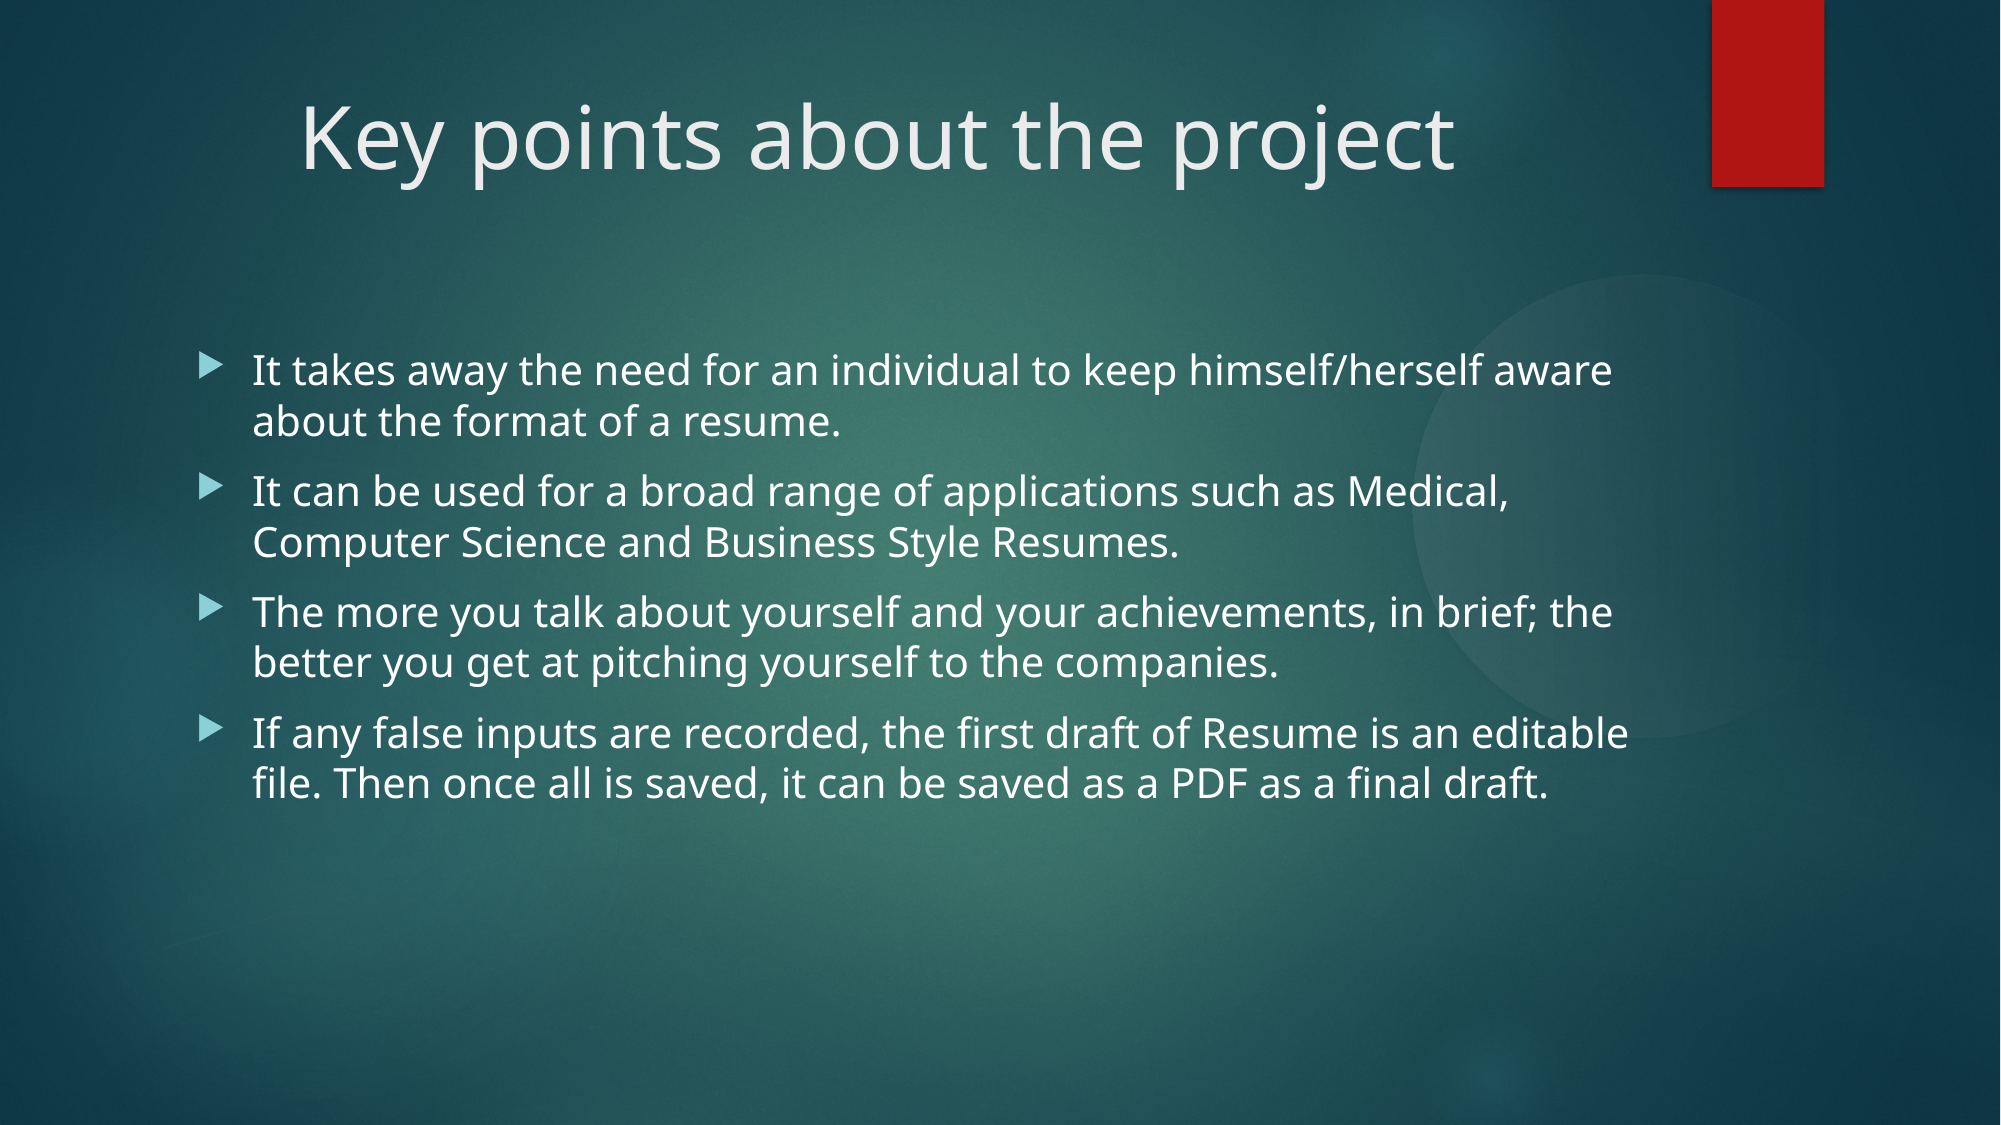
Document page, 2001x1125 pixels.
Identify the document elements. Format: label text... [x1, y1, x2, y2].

text_box Key points about the project [106, 74, 1649, 304]
picture [0, 0, 2001, 1125]
text_box It takes away the need for an individual to keep himself/herself aware about the format of a resume. It can be used for a broad range of applications such as Medical, Computer Science and Business Style Resumes. The more you talk about yourself and your achievements, in brief; the better you get at pitching yourself to the companies. If any false inputs are recorded, the first draft of Resume is an editable file. Then once all is saved, it can be saved as a PDF as a final draft. [181, 336, 1649, 1025]
